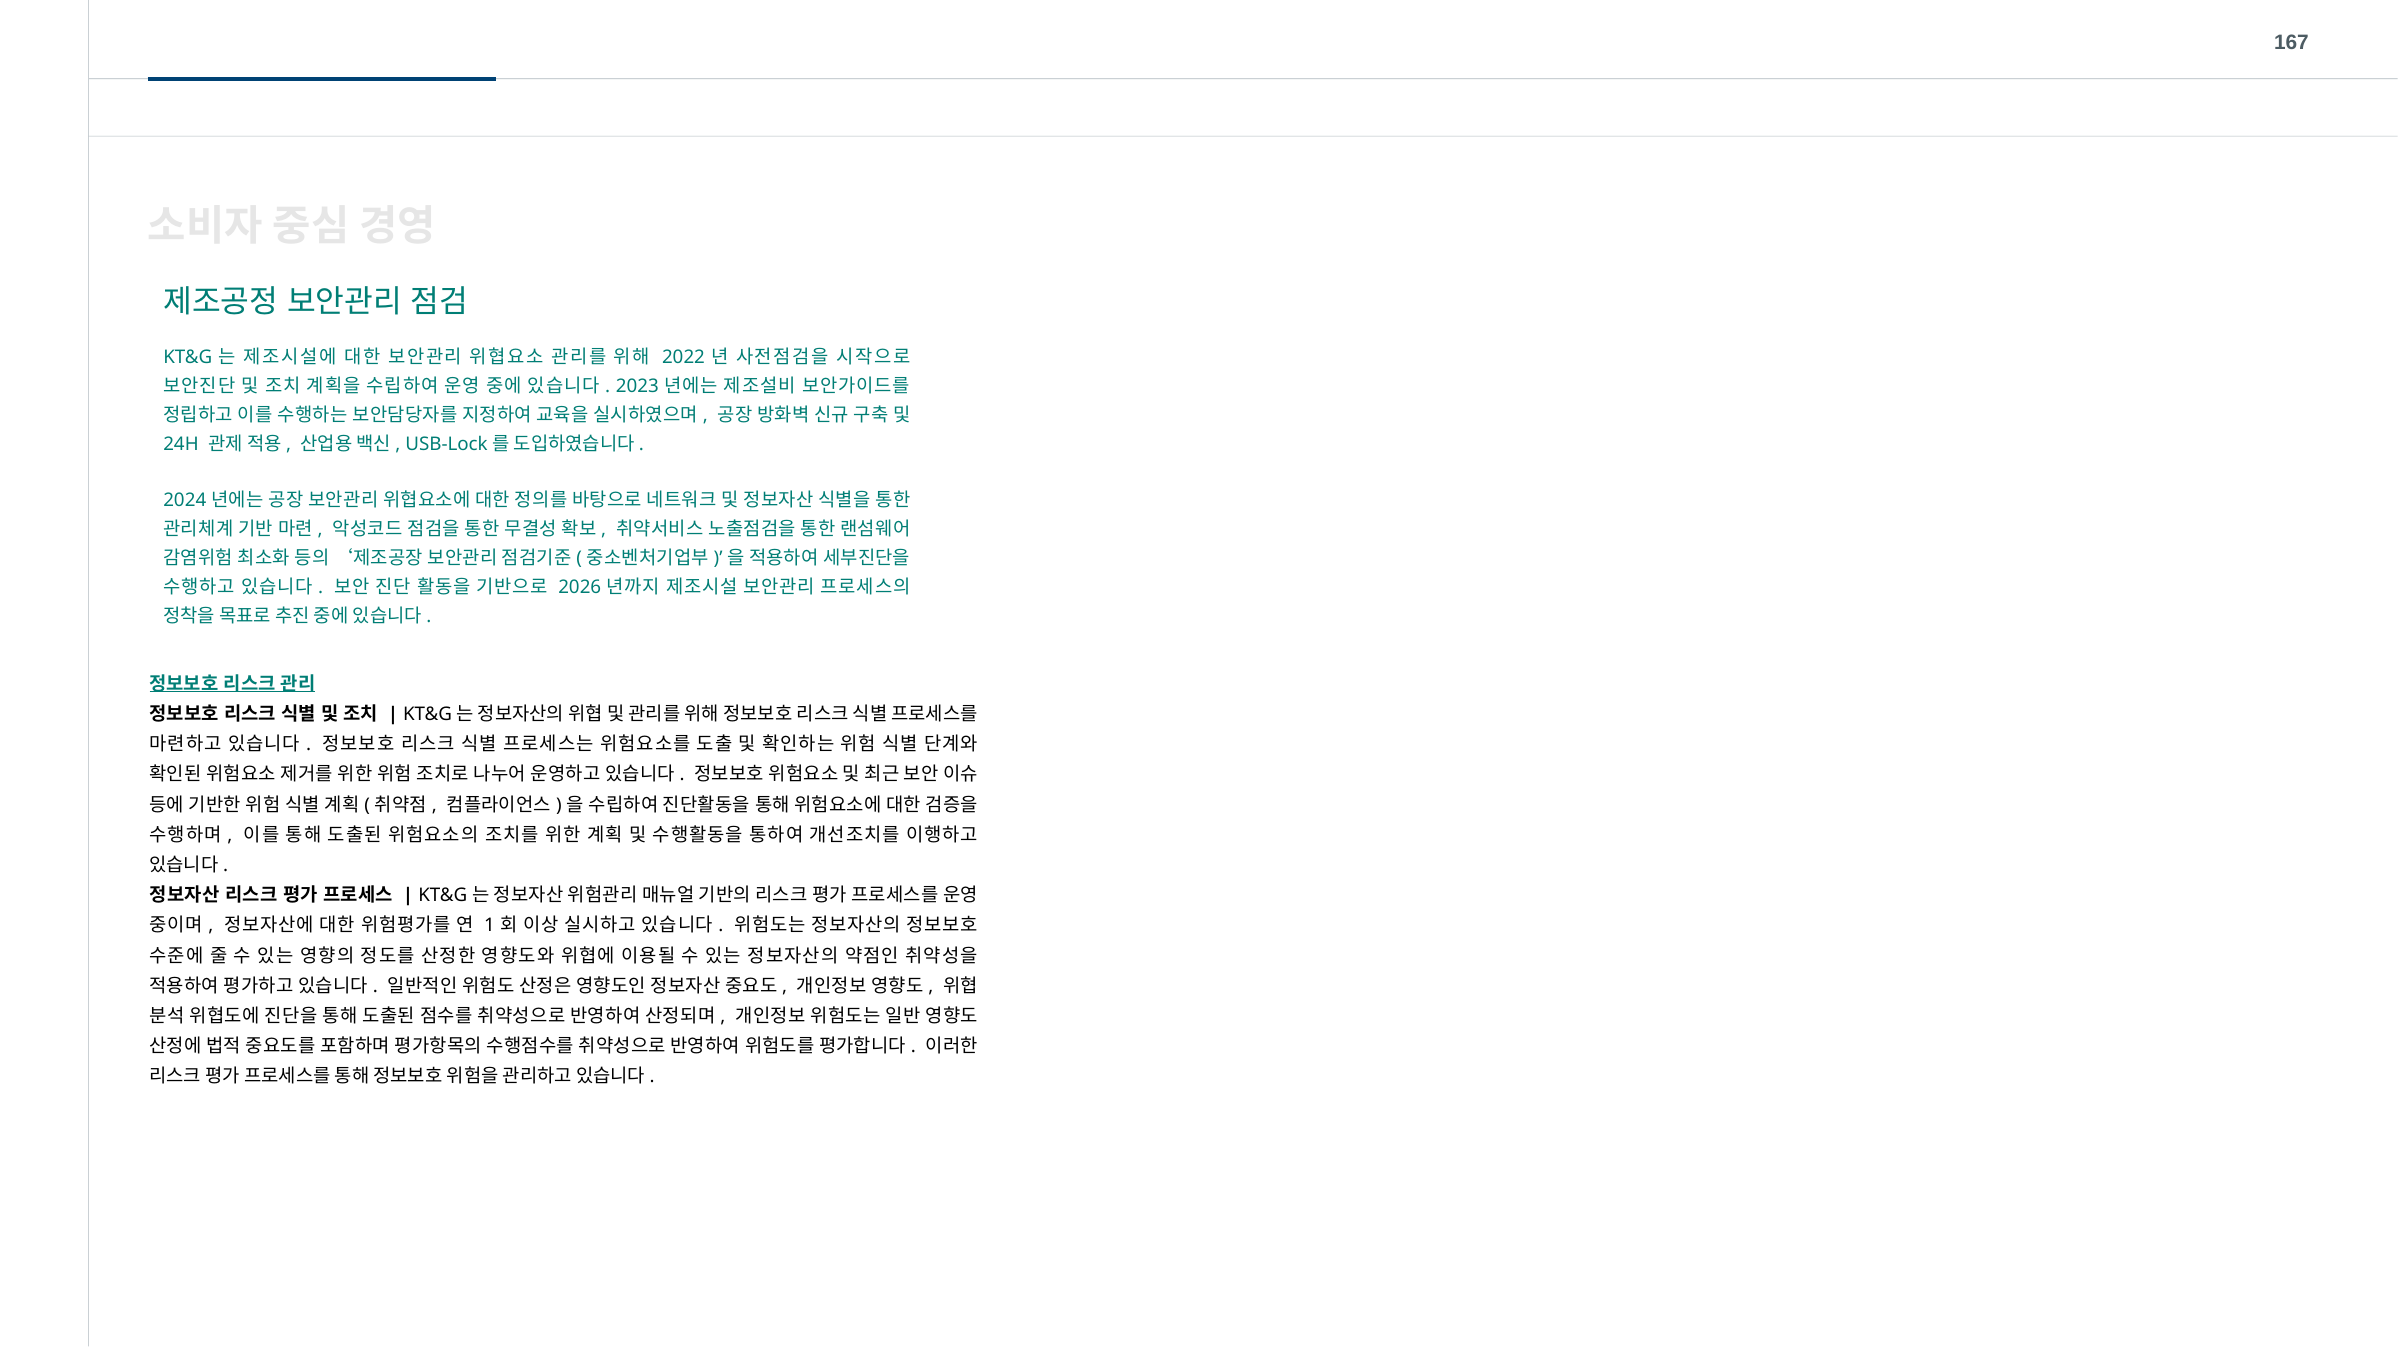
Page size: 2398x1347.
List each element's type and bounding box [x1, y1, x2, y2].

text_box [88, 0, 2398, 1347]
